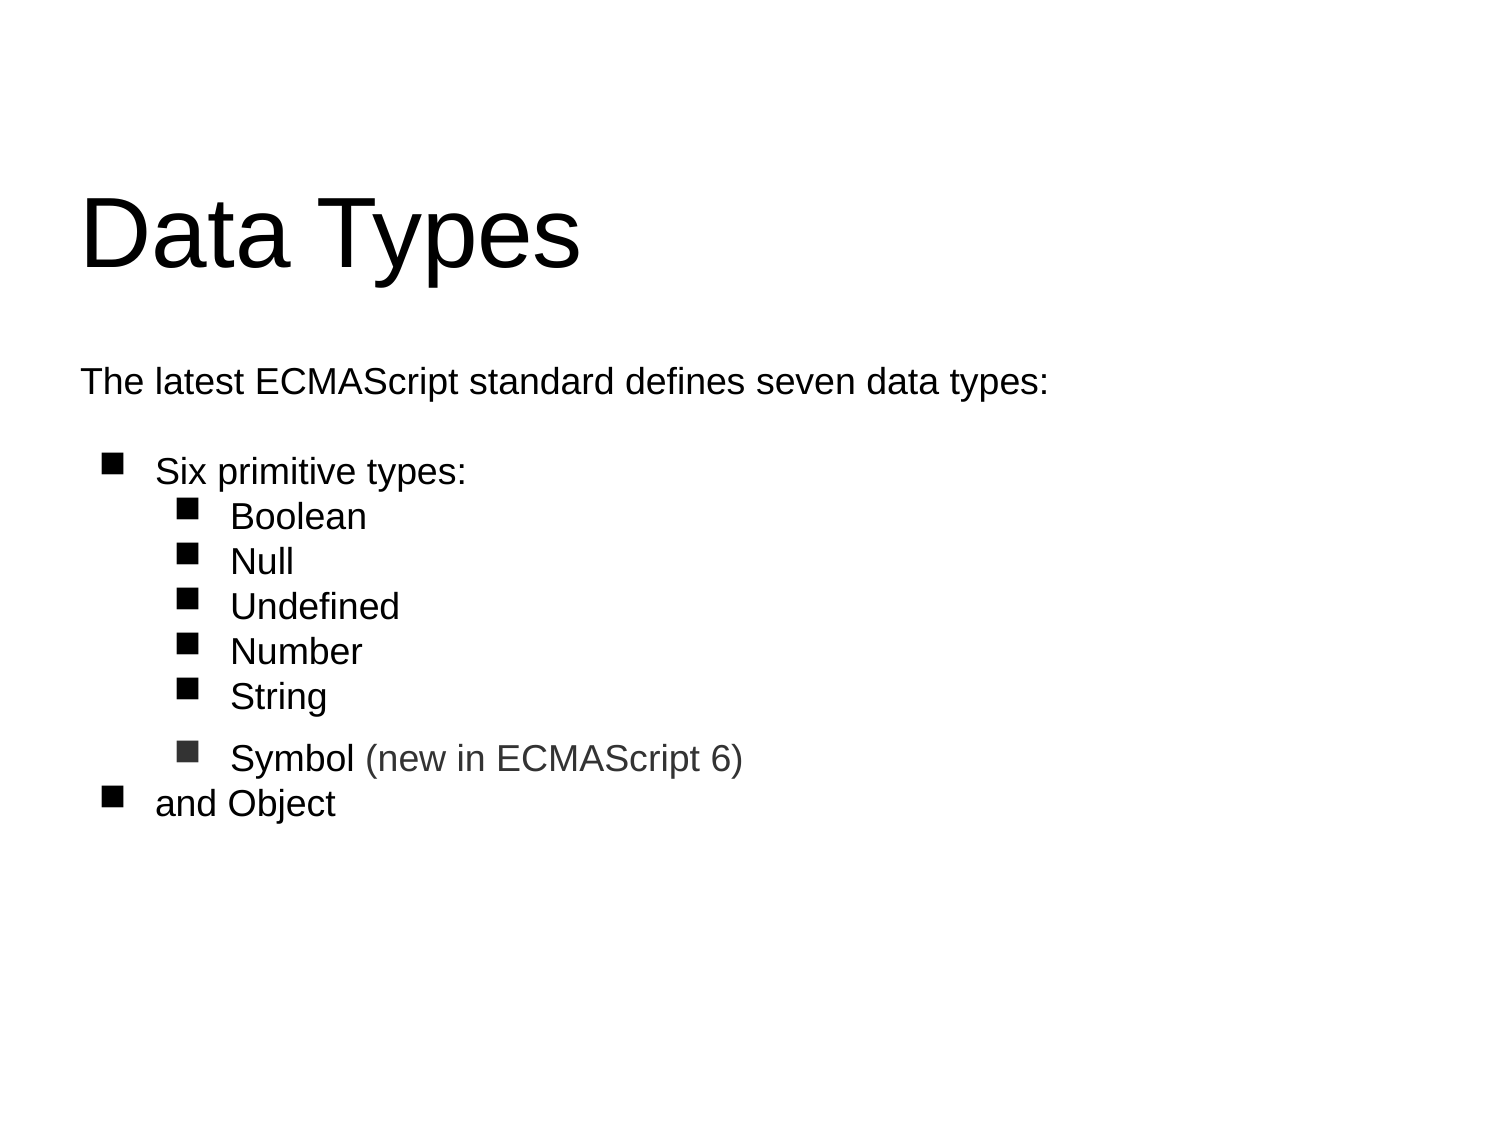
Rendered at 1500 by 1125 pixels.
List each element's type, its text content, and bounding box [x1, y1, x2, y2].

text_box Data Types [65, 153, 1458, 303]
text_box The latest ECMAScript standard defines seven data types: Six primitive types: Boolean Null Undefined Number String Symbol (new in ECMAScript 6) and Object [65, 341, 1356, 839]
